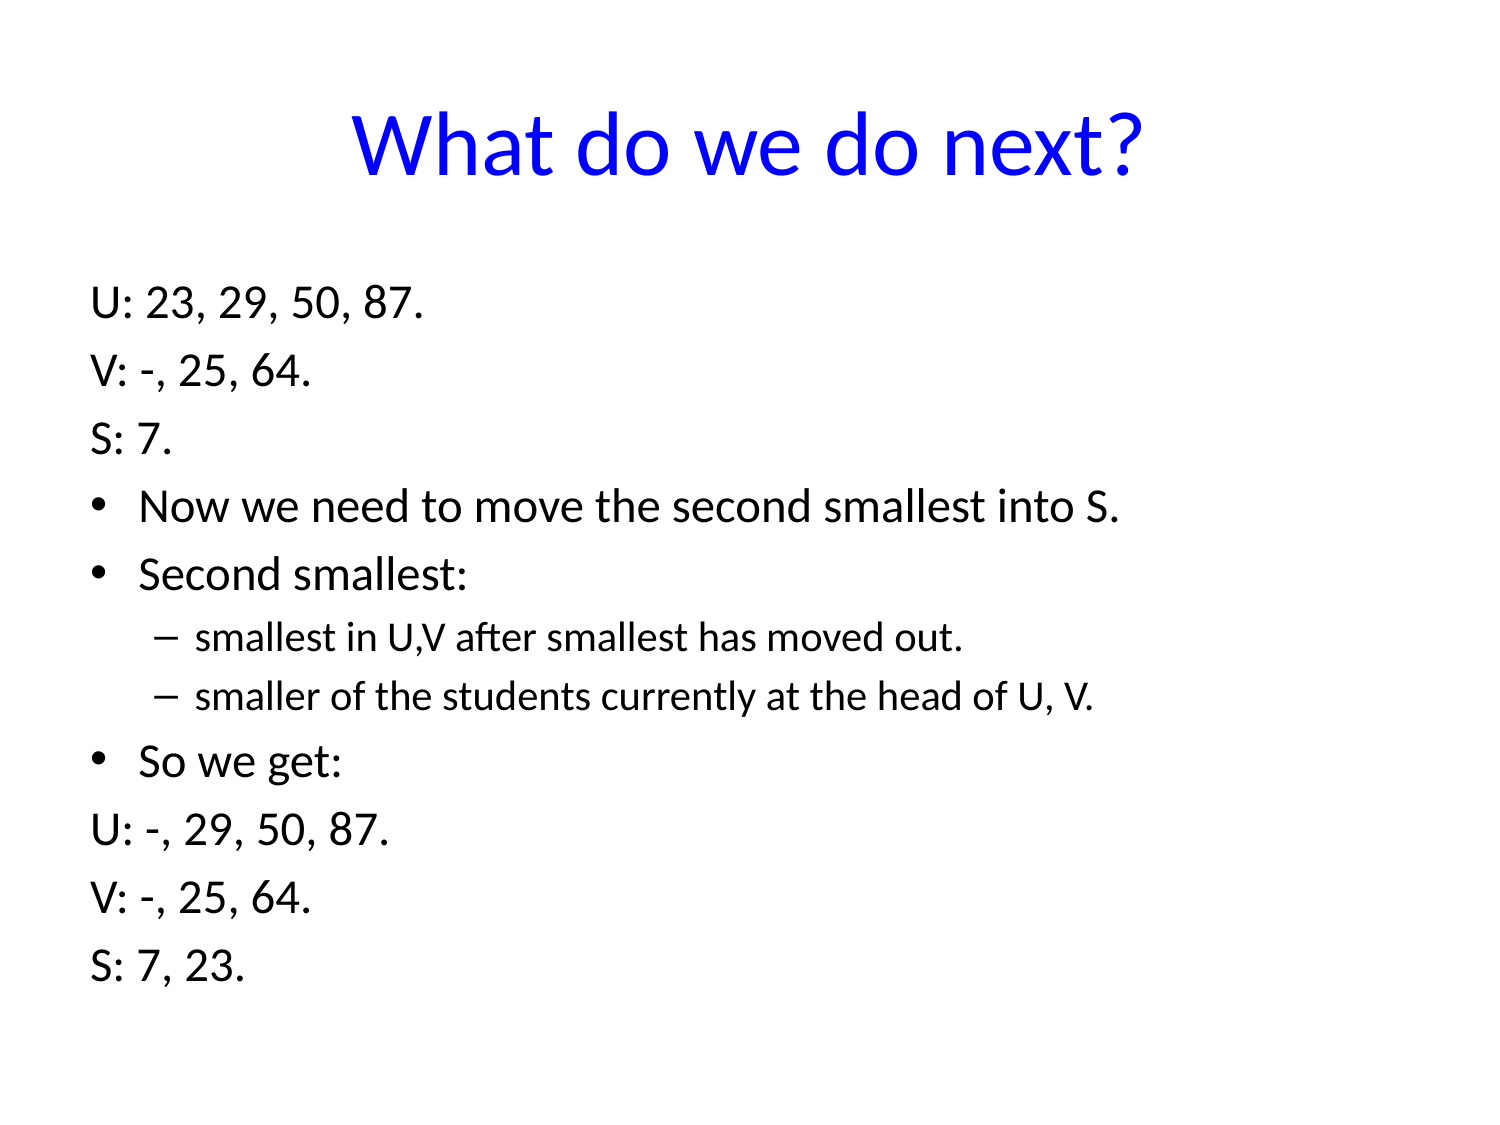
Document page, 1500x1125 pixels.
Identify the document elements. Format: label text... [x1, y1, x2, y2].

list U: 23, 29, 50, 87. V: -, 25, 64. S: 7. Now we need to move the second smallest into S. Second smallest: smallest in U,V after smallest has moved out. smaller of the students currently at the head of U, V. So we get: U: -, 29, 50, 87. V: -, 25, 64. S: 7, 23. [75, 262, 1425, 1005]
title What do we do next? [75, 45, 1425, 233]
